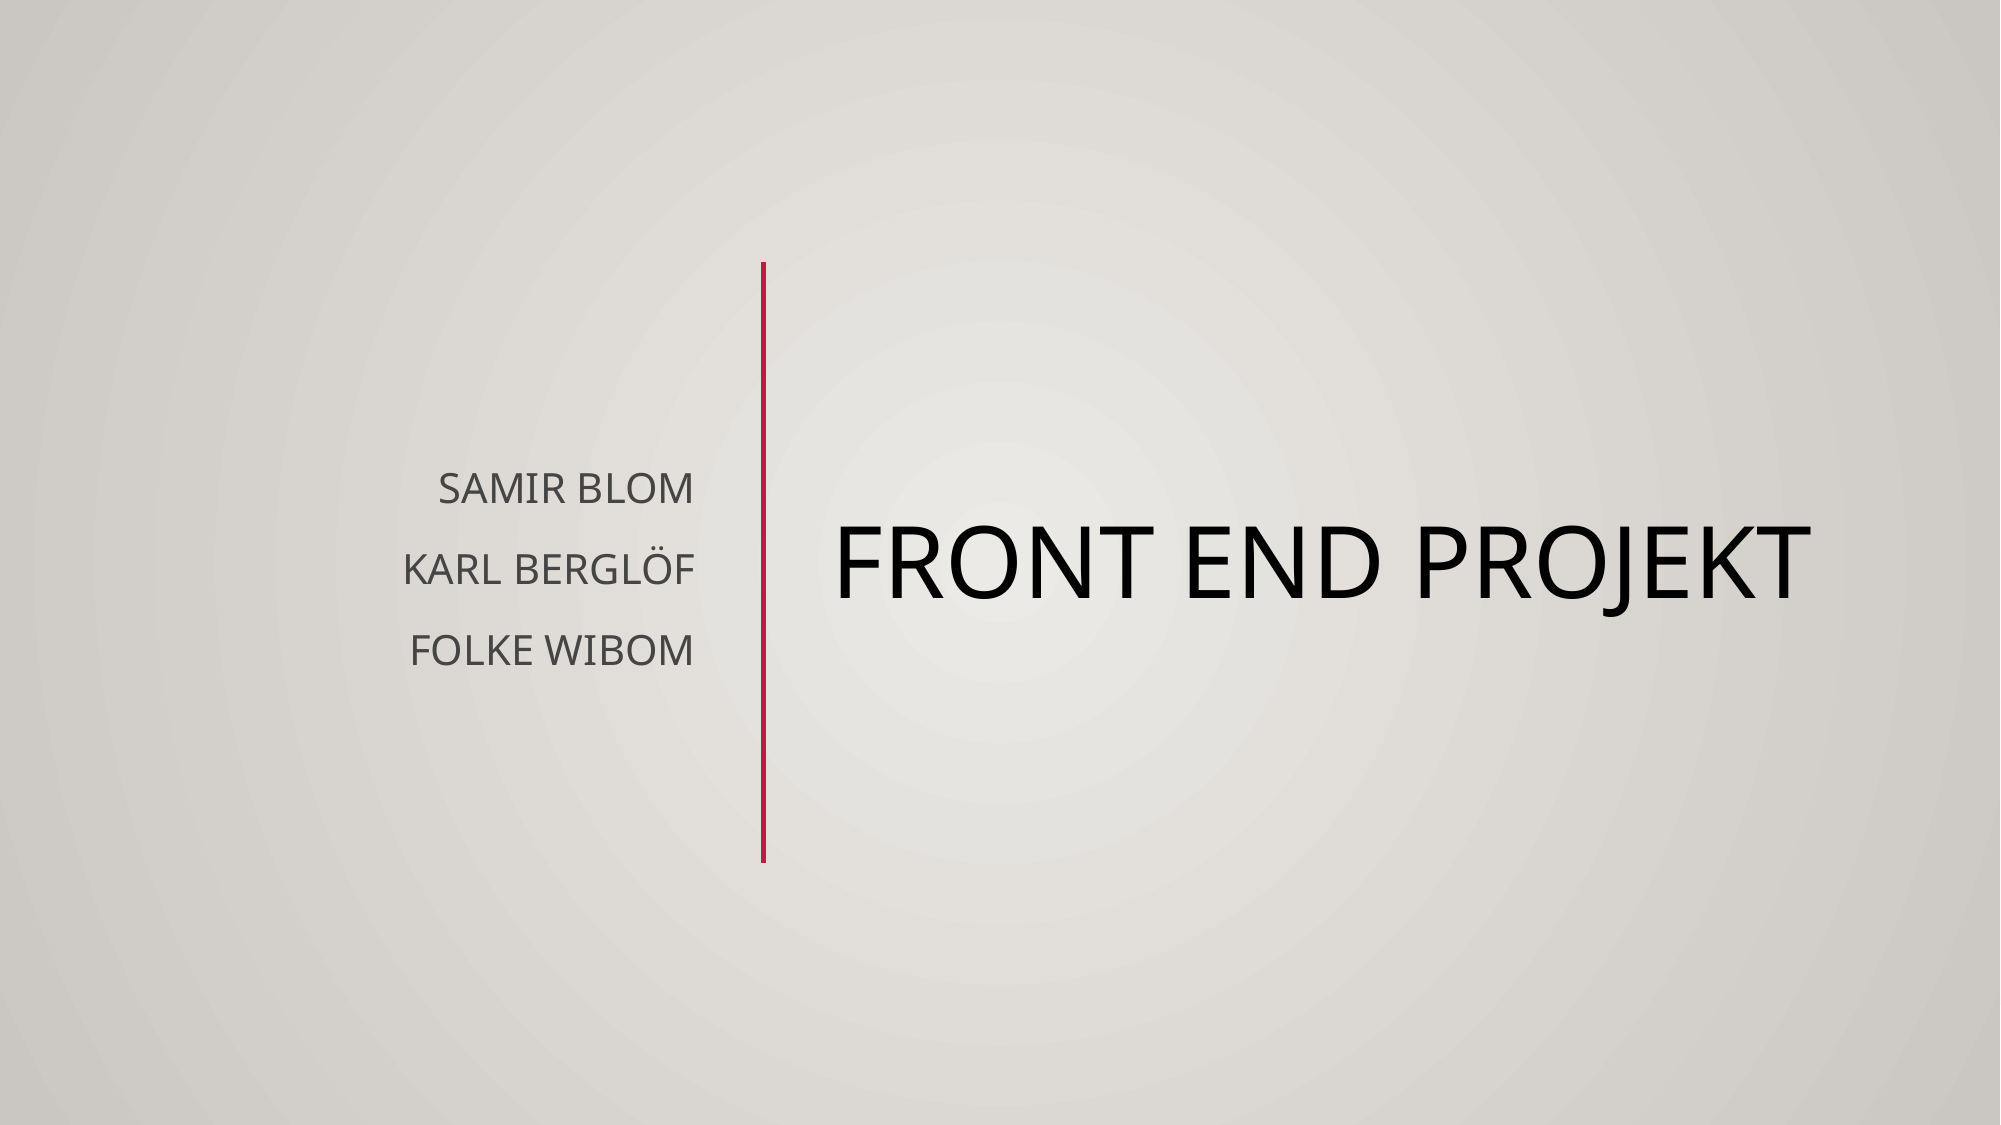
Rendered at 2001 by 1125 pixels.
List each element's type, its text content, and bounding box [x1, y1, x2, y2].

text_box [0, 0, 2000, 1125]
subtitle Samir Blom Karl Berglöf Folke Wibom [158, 163, 711, 962]
title Front End Projekt [816, 162, 1842, 963]
